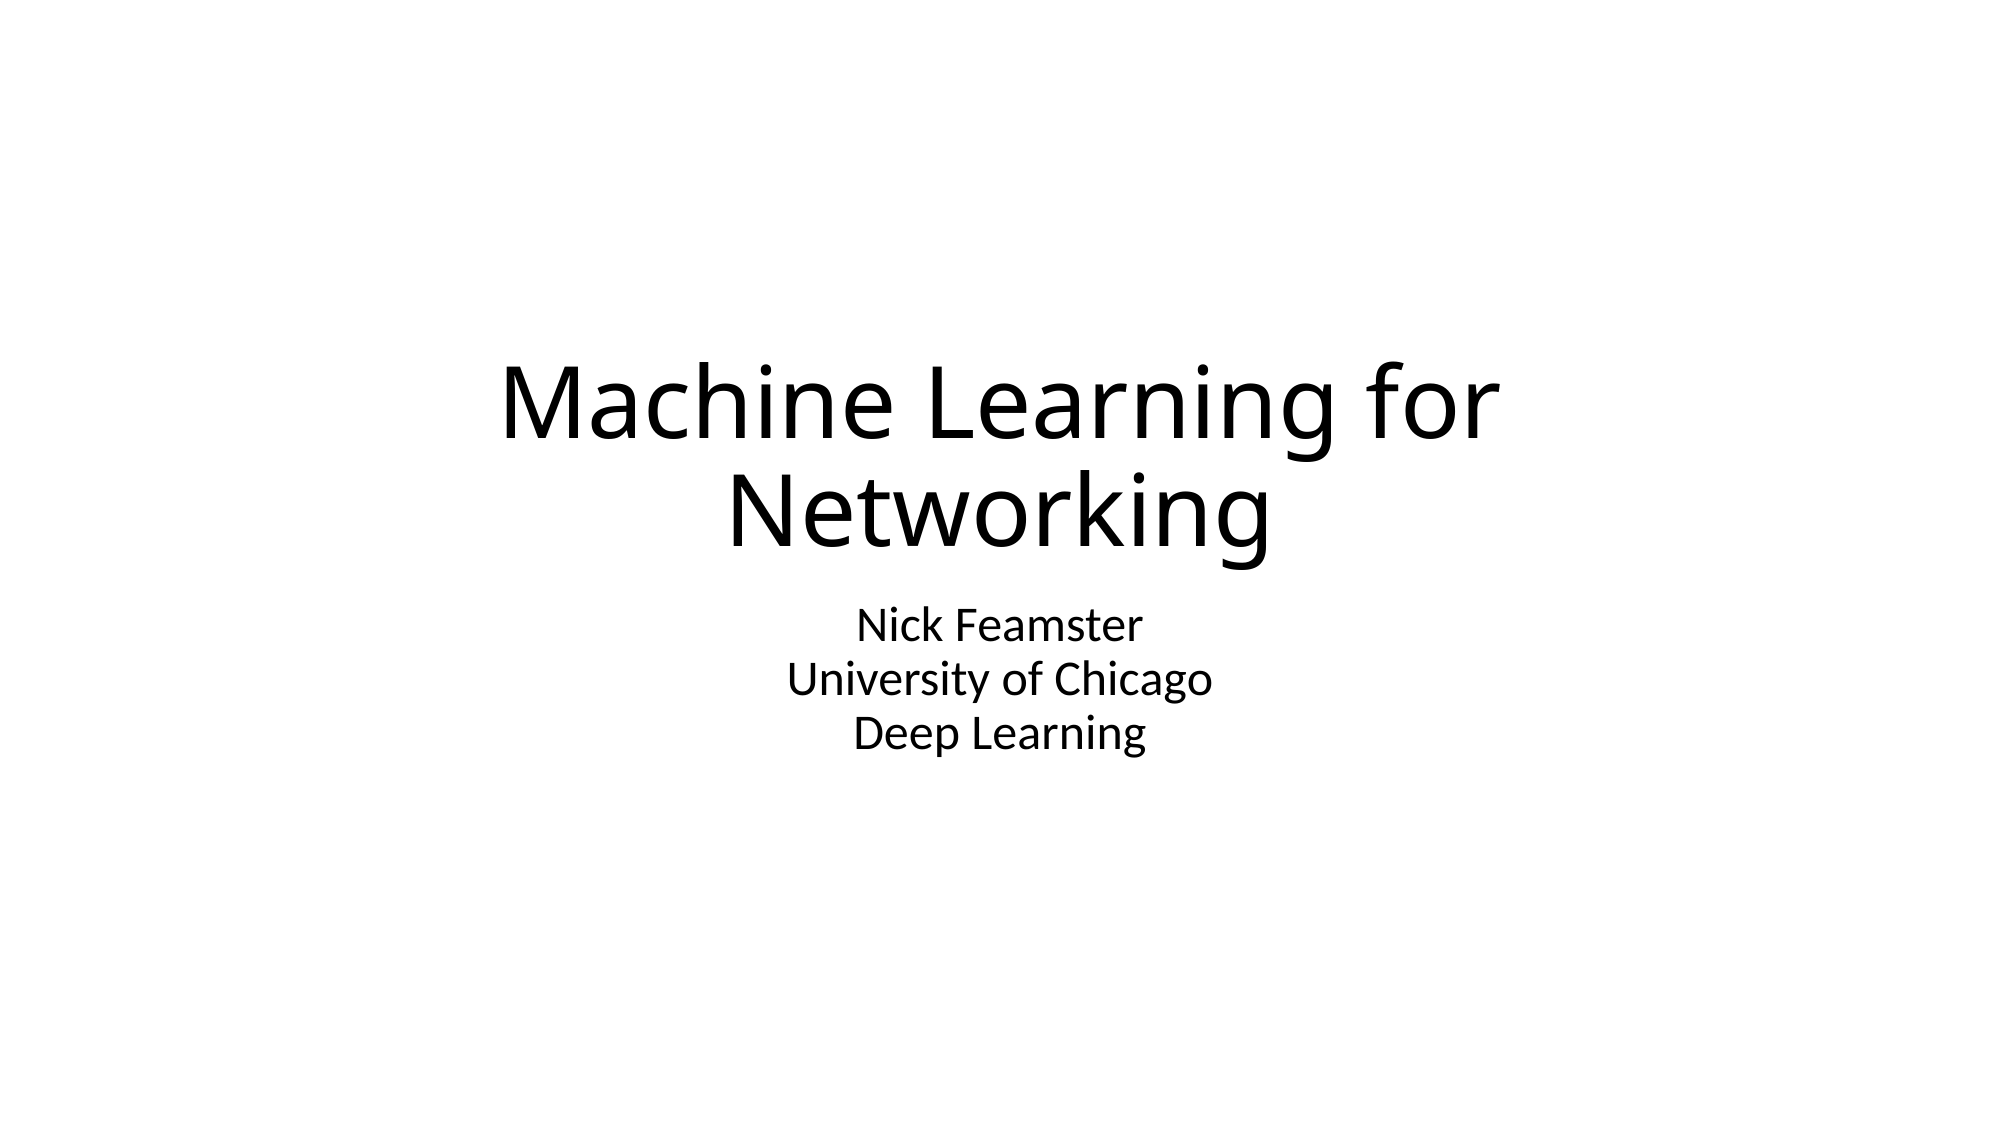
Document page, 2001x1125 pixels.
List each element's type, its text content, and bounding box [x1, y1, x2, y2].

title Machine Learning for Networking [249, 184, 1750, 576]
subtitle Nick Feamster University of Chicago Deep Learning [249, 590, 1750, 863]
